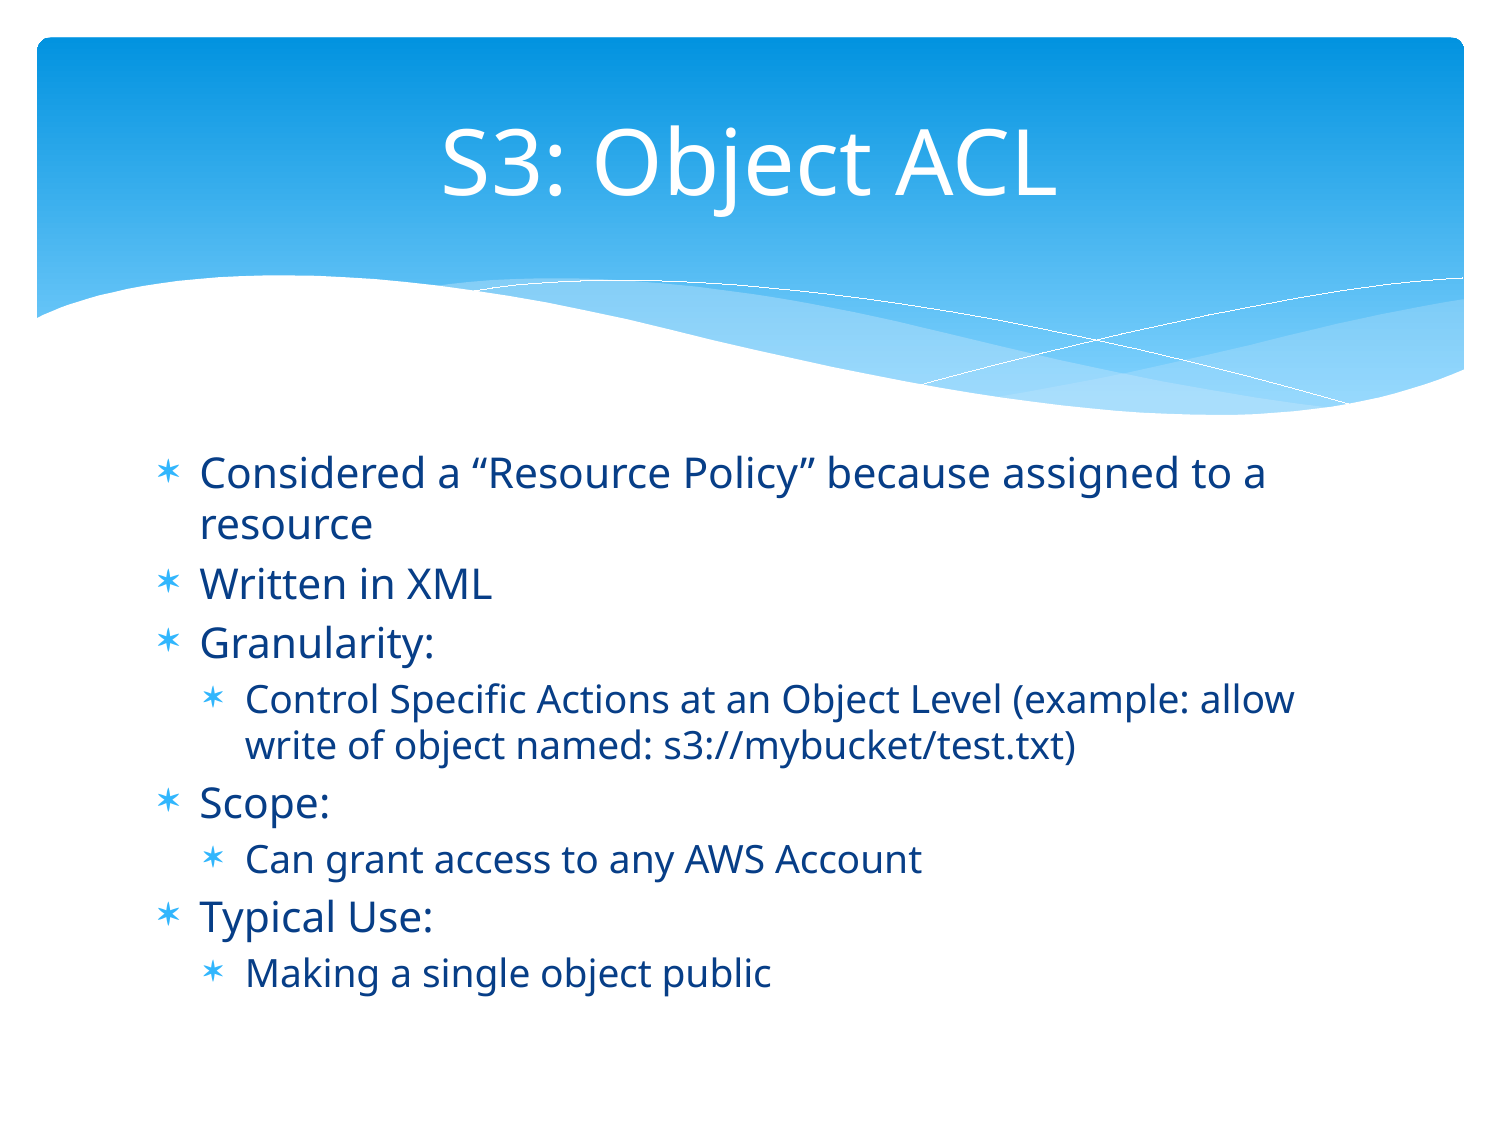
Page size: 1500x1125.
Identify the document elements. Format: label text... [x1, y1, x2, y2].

list Considered a “Resource Policy” because assigned to a resource Written in XML Granularity: Control Specific Actions at an Object Level (example: allow write of object named: s3://mybucket/test.txt) Scope: Can grant access to any AWS Account Typical Use: Making a single object public [143, 438, 1359, 1005]
title S3: Object ACL [75, 55, 1425, 261]
